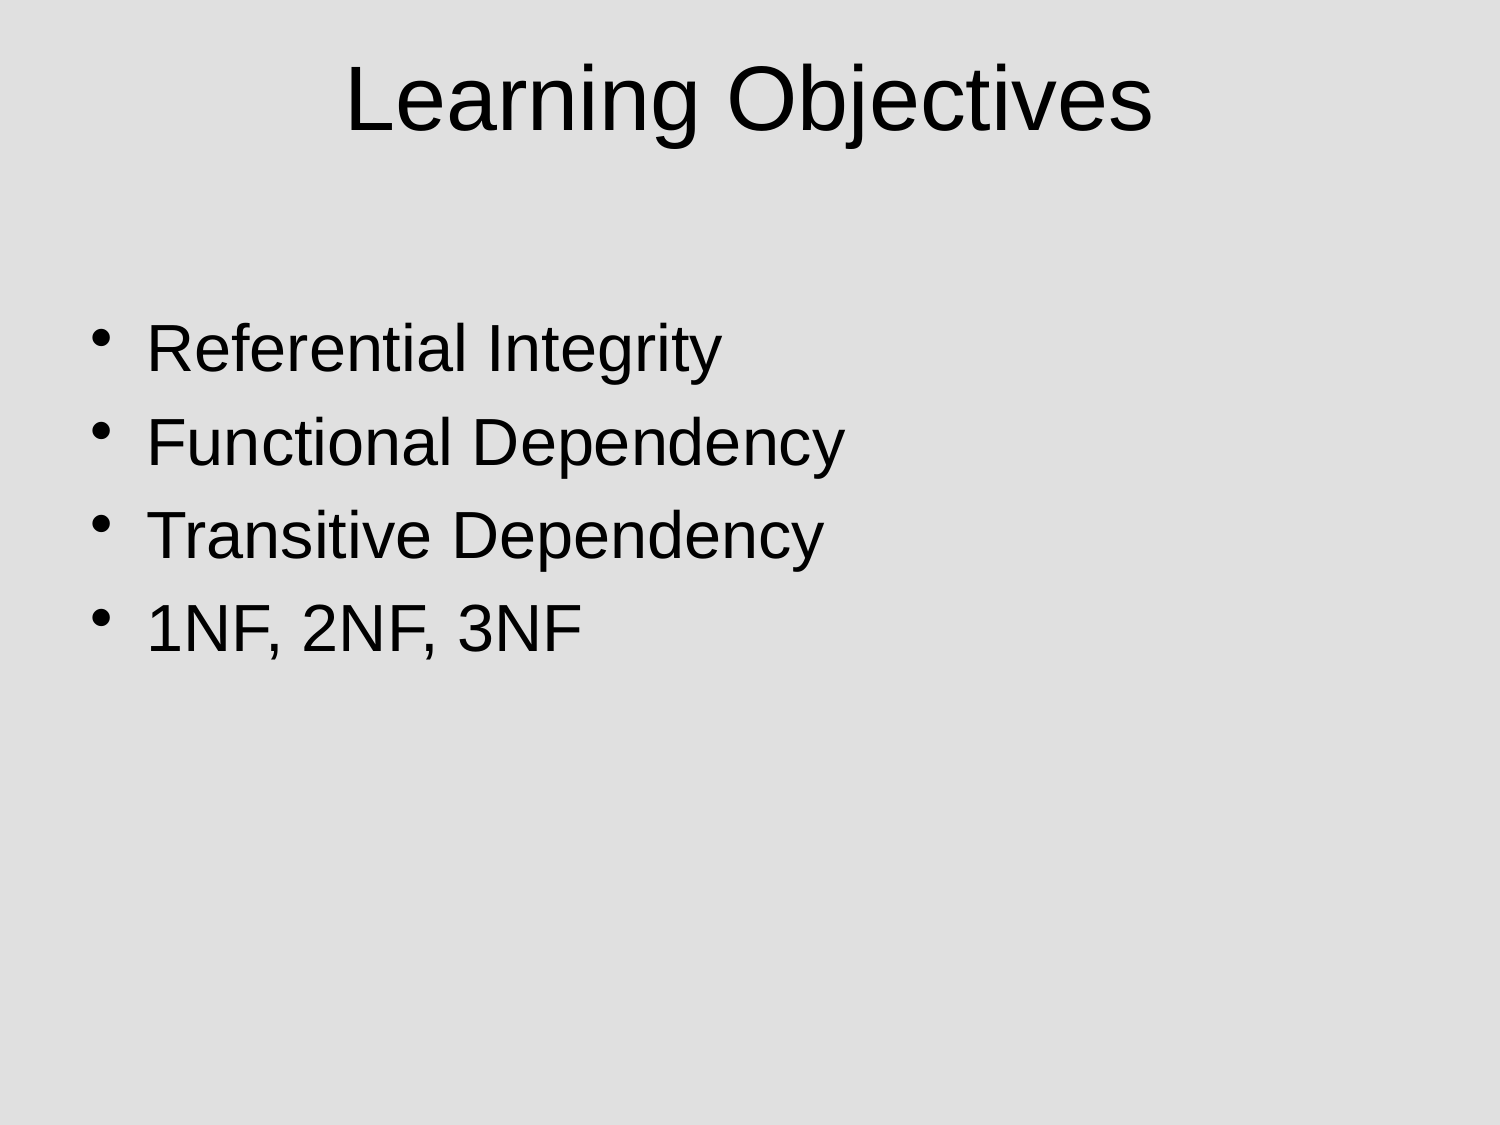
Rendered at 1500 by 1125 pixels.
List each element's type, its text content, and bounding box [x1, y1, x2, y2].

list Referential Integrity Functional Dependency Transitive Dependency 1NF, 2NF, 3NF [75, 297, 1438, 1008]
title Learning Objectives [0, 0, 1500, 188]
